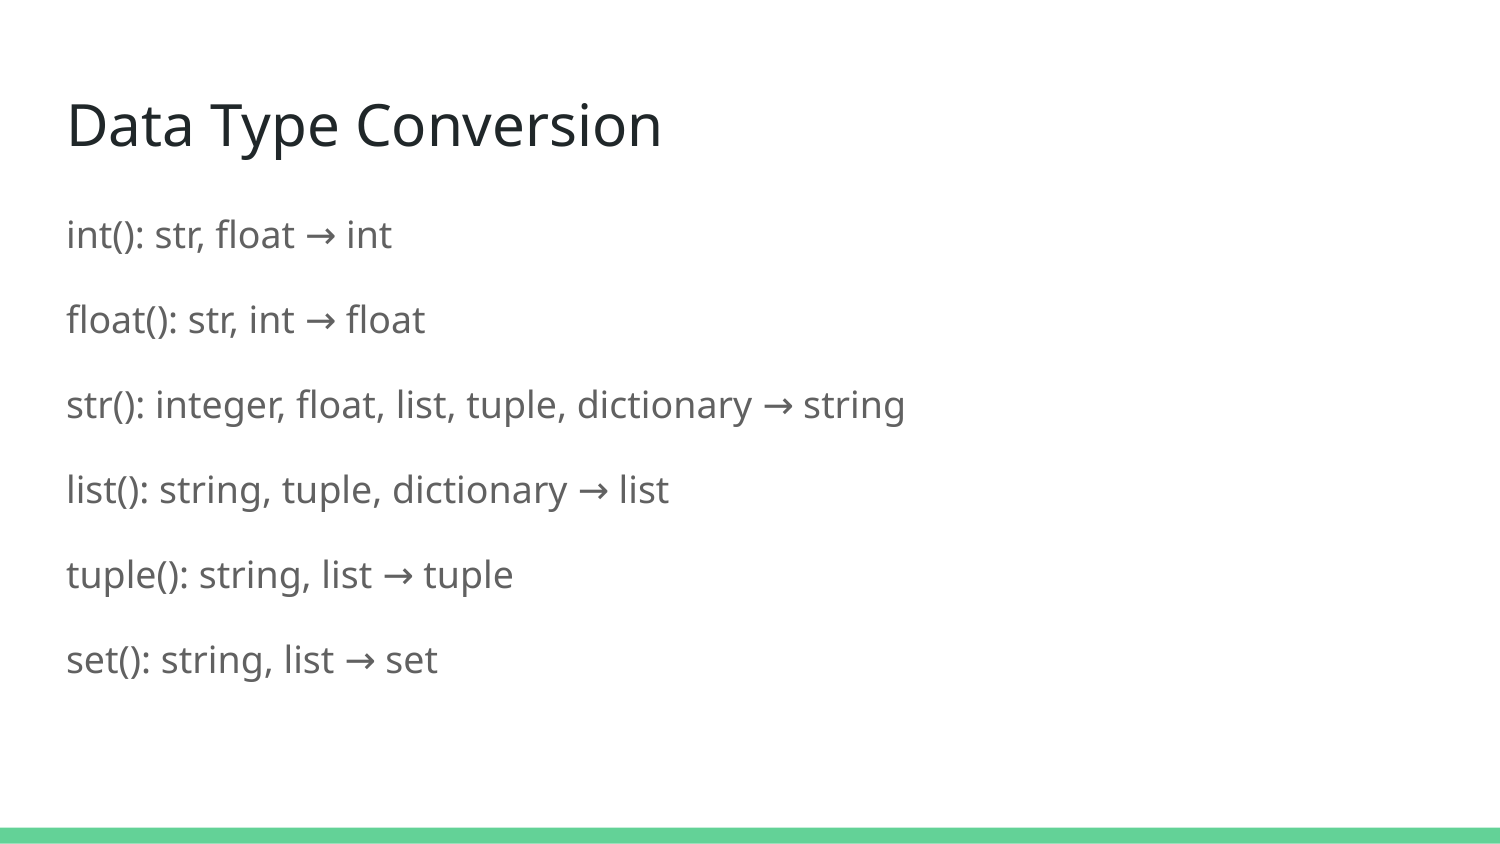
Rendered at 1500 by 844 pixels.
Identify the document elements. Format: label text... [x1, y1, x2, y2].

title Data Type Conversion [51, 72, 1449, 167]
list int(): str, float → int float(): str, int → float str(): integer, float, list, tuple, dictionary → string list(): string, tuple, dictionary → list tuple(): string, list → tuple set(): string, list → set [51, 189, 1449, 750]
